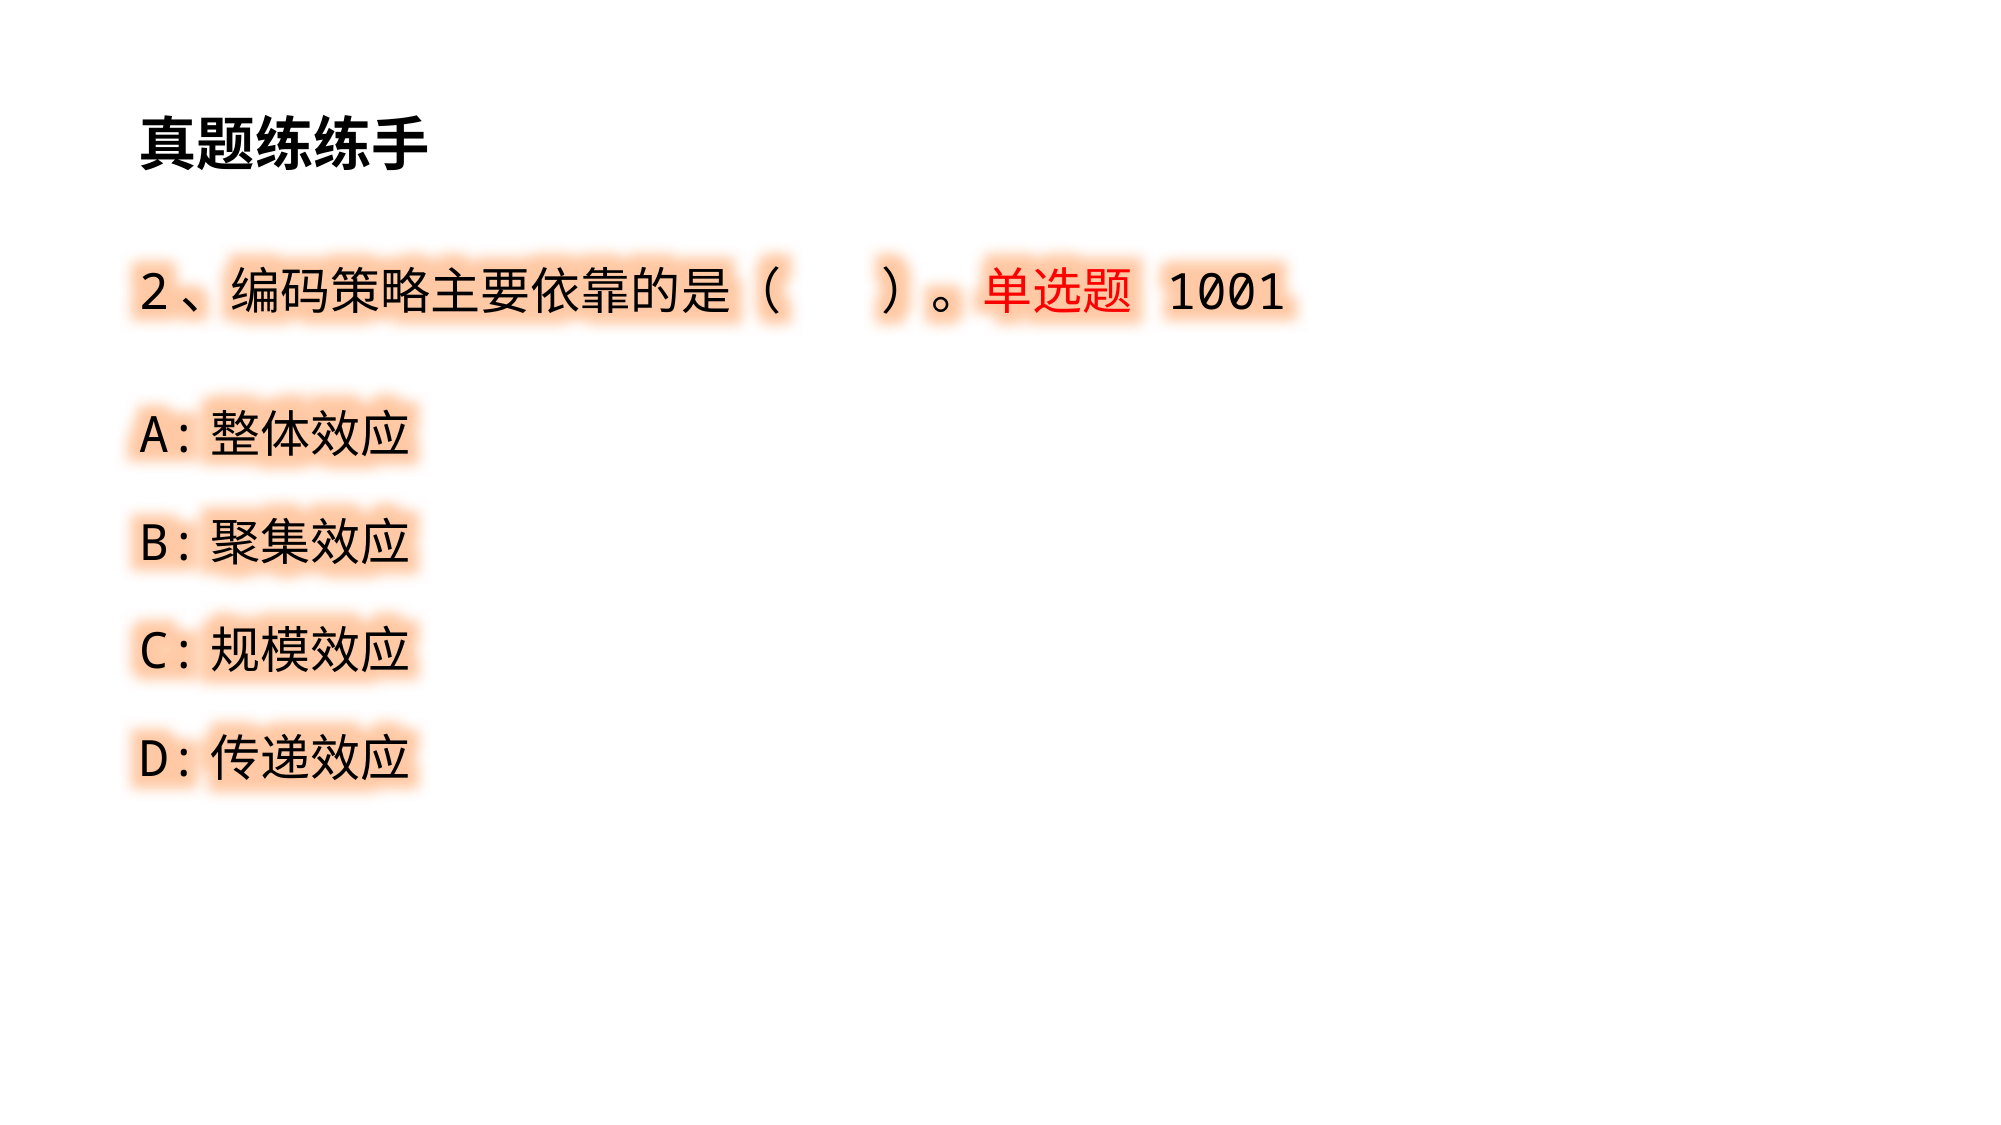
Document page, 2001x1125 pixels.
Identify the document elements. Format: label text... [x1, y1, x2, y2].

text_box 真题练练手 [120, 97, 1568, 187]
text_box 2、编码策略主要依靠的是（ ）。单选题 1001 A:整体效应 B:聚集效应 C:规模效应 D:传递效应 [120, 219, 1839, 1047]
